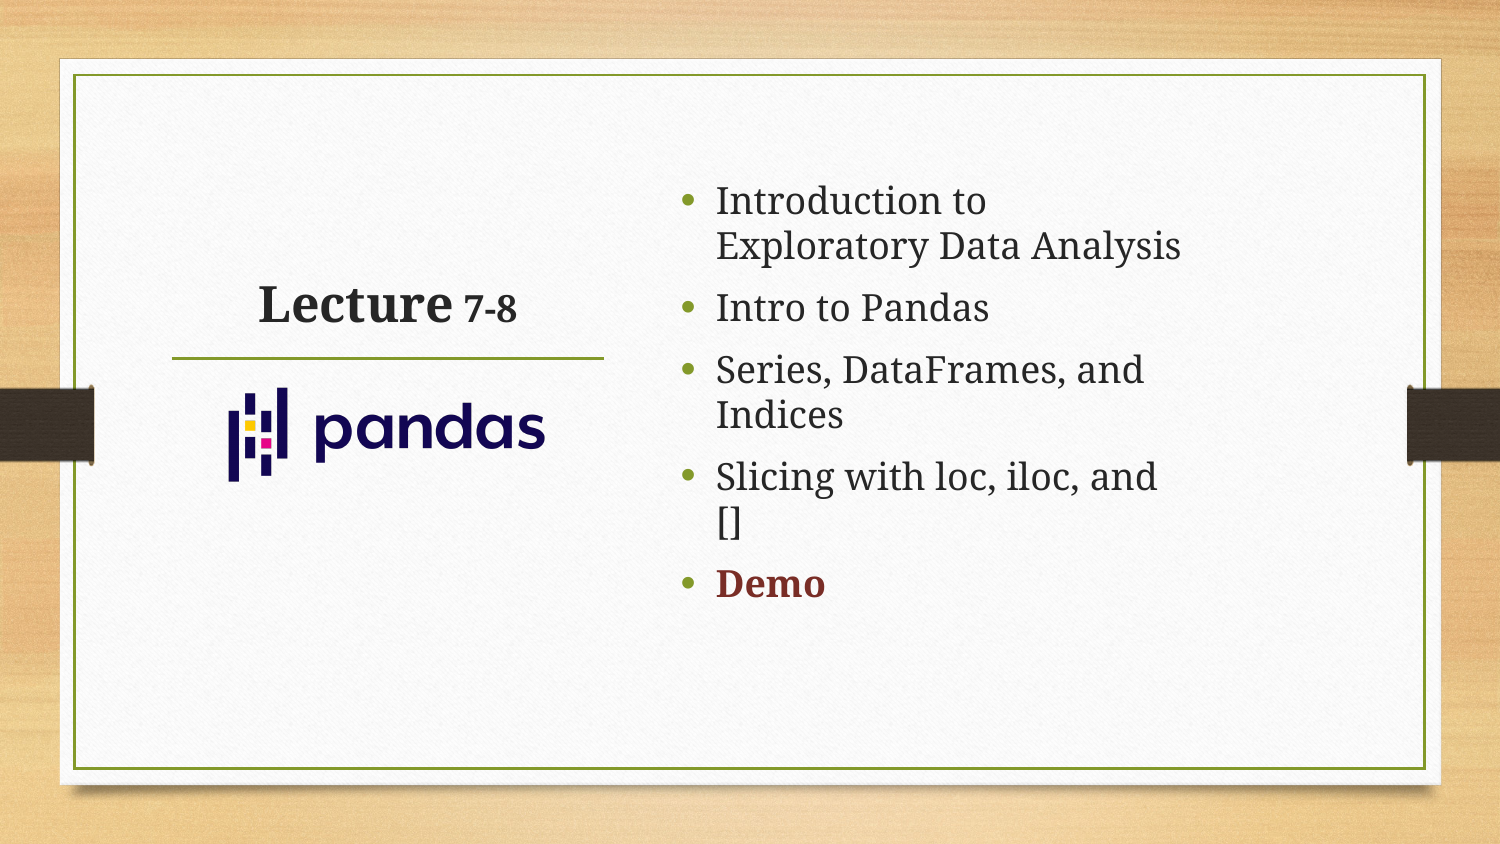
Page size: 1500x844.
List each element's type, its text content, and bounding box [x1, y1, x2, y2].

list Introduction to Exploratory Data Analysis Intro to Pandas Series, DataFrames, and Indices Slicing with loc, iloc, and [] Demo [665, 120, 1200, 723]
title Lecture 7-8 [159, 170, 617, 340]
picture [0, 0, 1500, 844]
